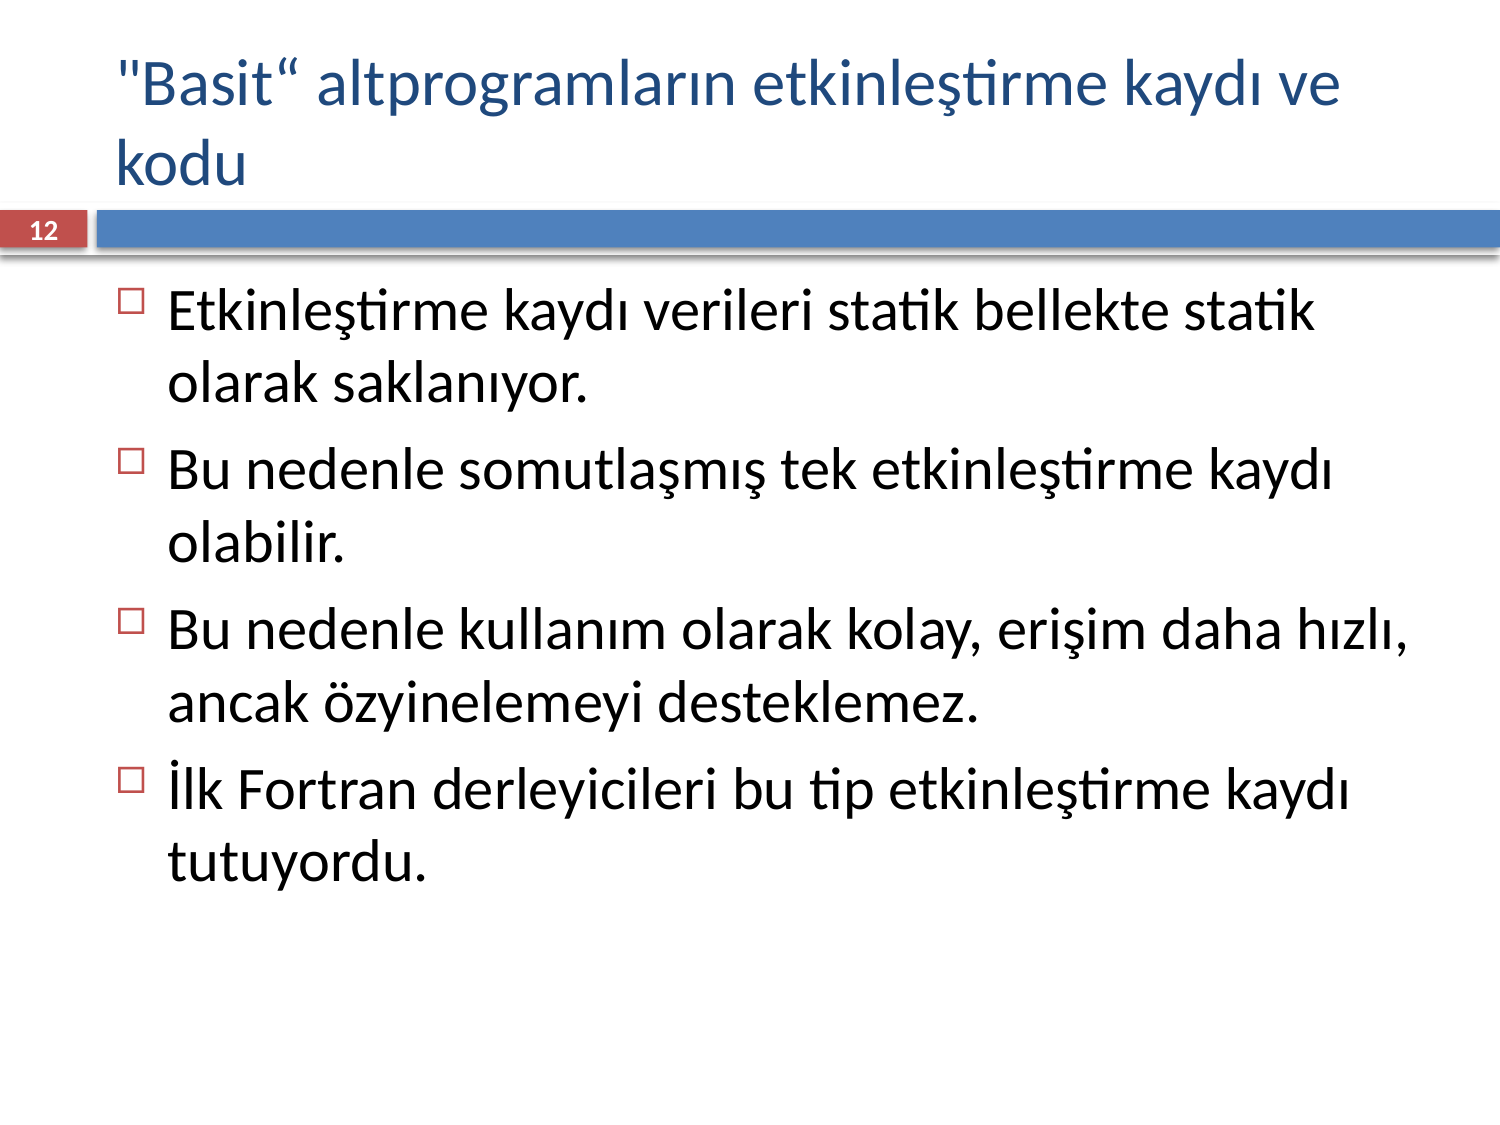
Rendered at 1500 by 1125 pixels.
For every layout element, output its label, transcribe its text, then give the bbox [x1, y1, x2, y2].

slide_number 12 [0, 208, 88, 249]
list Etkinleştirme kaydı verileri statik bellekte statik olarak saklanıyor. Bu nedenle somutlaşmış tek etkinleştirme kaydı olabilir. Bu nedenle kullanım olarak kolay, erişim daha hızlı, ancak özyinelemeyi desteklemez. İlk Fortran derleyicileri bu tip etkinleştirme kaydı tutuyordu. [100, 262, 1438, 1000]
title "Basit“ altprogramların etkinleştirme kaydı ve kodu [100, 37, 1438, 200]
